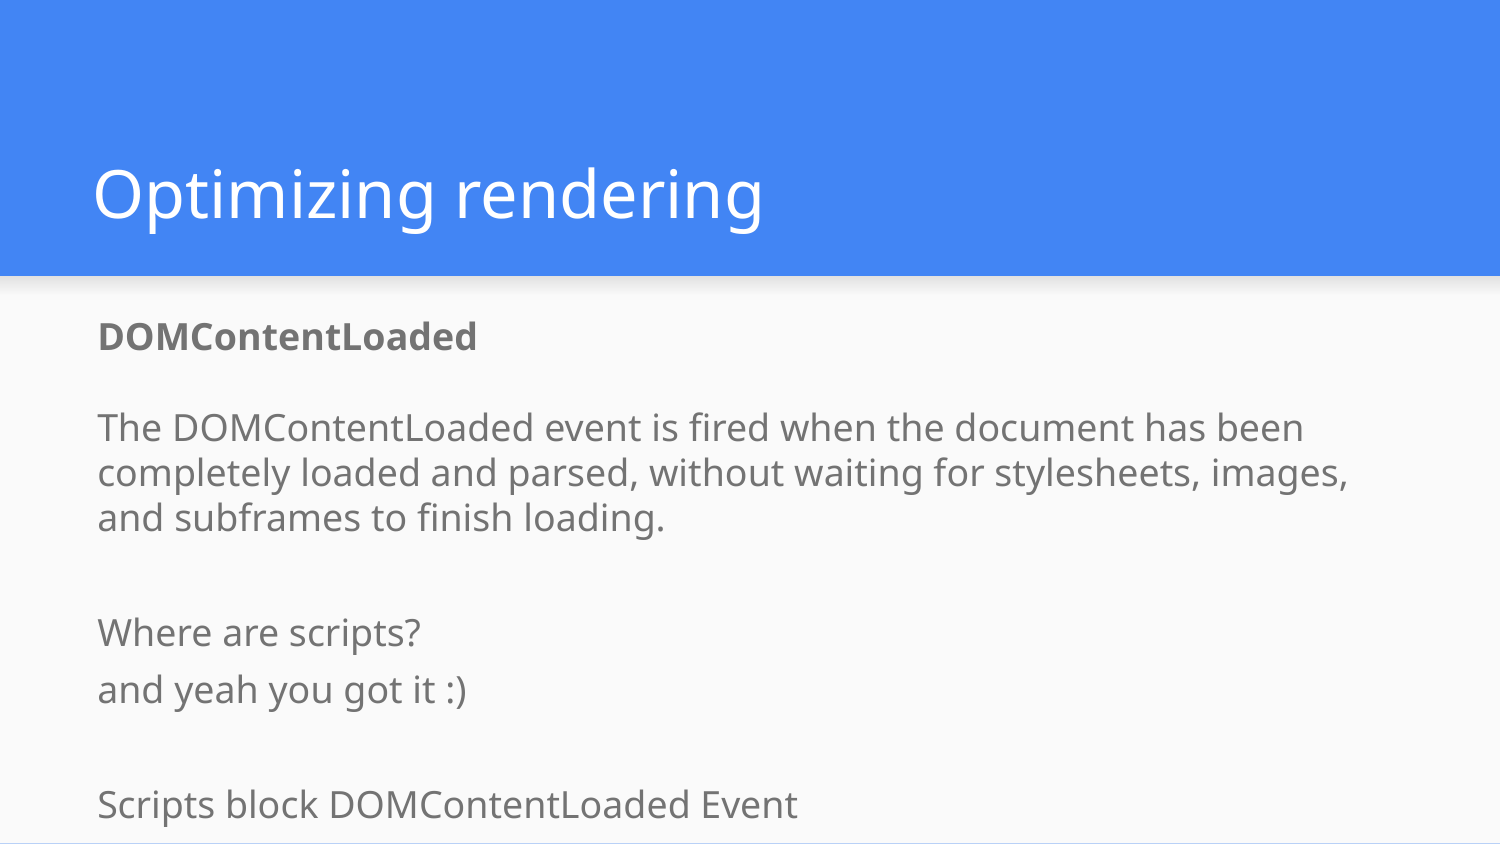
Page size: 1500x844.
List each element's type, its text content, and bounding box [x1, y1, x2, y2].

list DOMContentLoaded The DOMContentLoaded event is fired when the document has been completely loaded and parsed, without waiting for stylesheets, images, and subframes to finish loading. Where are scripts? and yeah you got it :) Scripts block DOMContentLoaded Event [82, 291, 1422, 753]
title Optimizing rendering [77, 121, 1427, 248]
